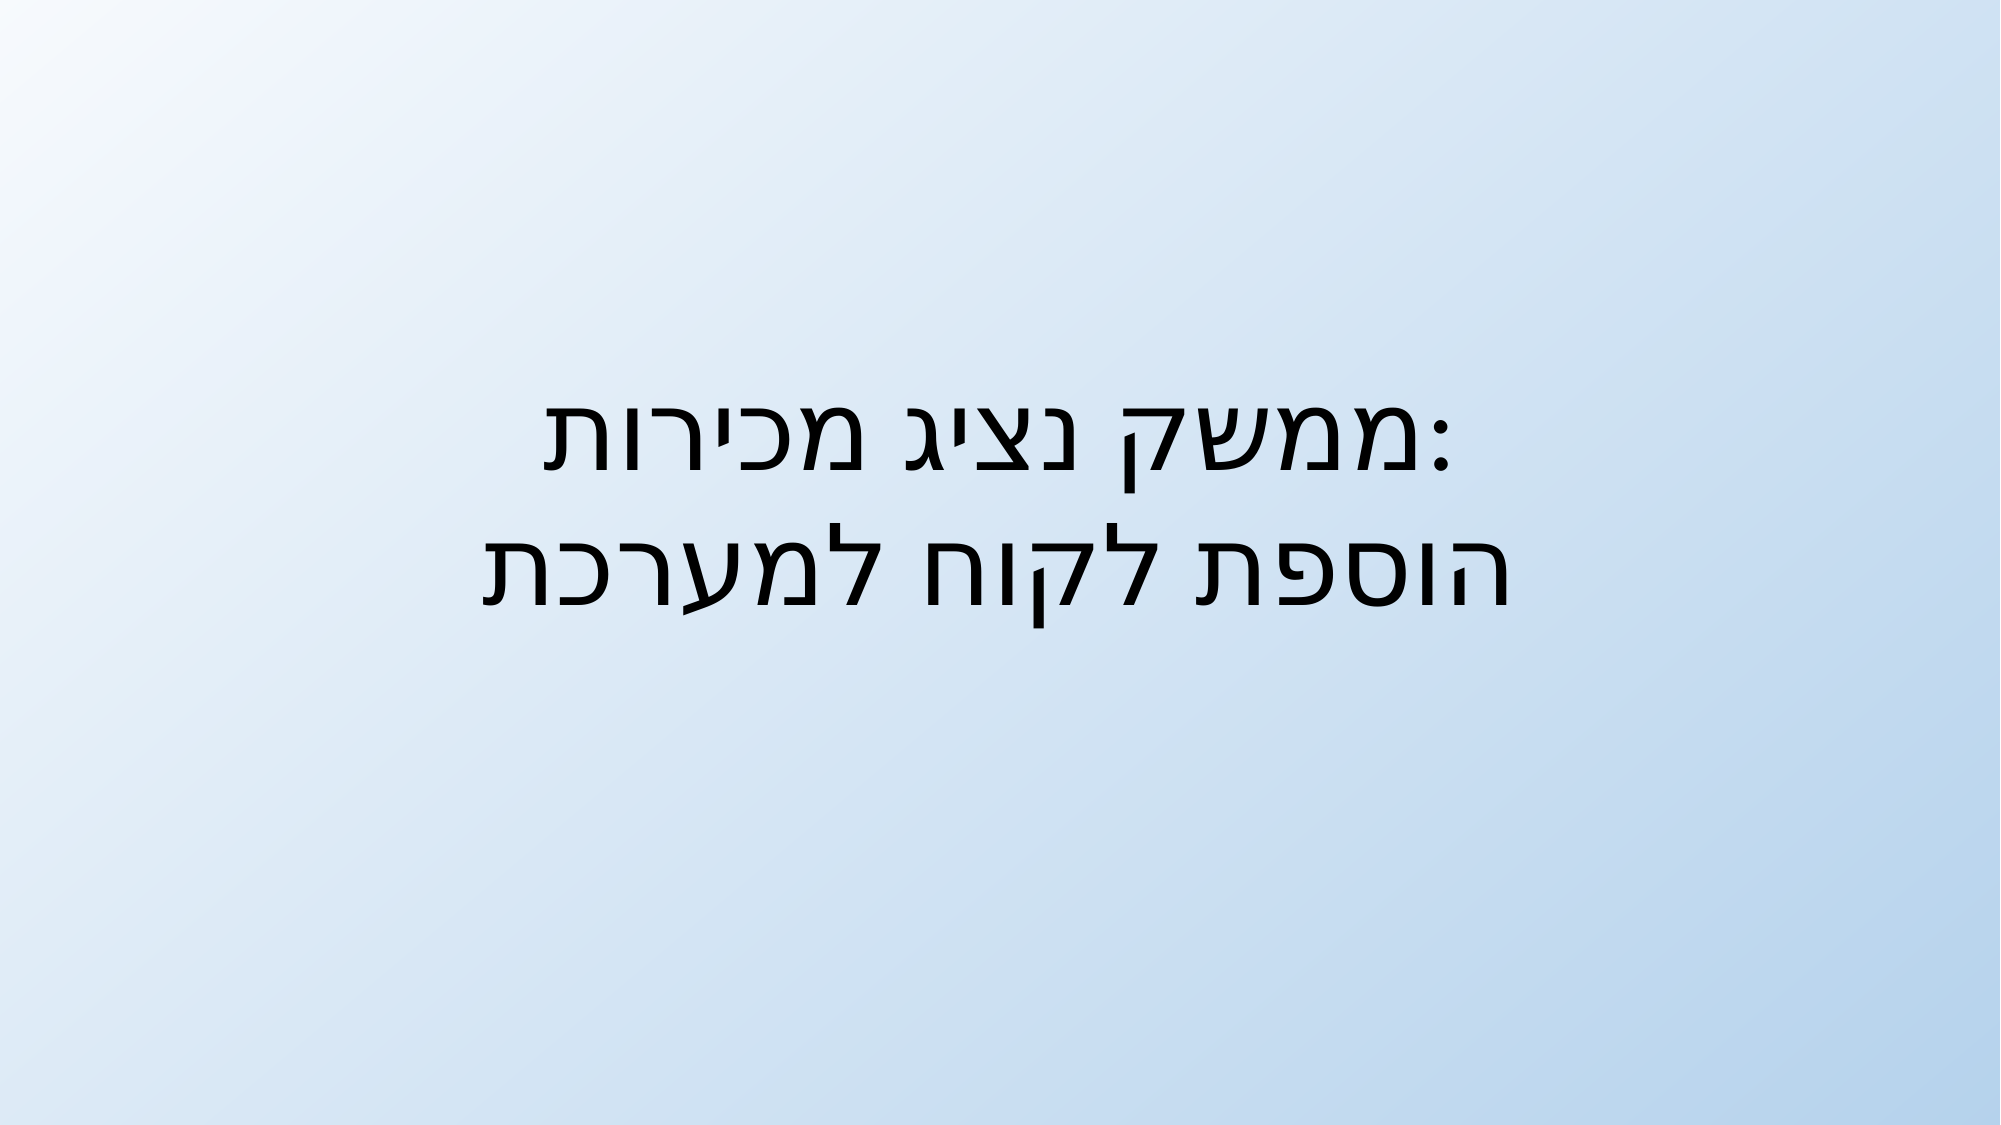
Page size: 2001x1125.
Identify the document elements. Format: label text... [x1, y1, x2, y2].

text_box ממשק נציג מכירות: הוספת לקוח למערכת [467, 350, 1533, 771]
